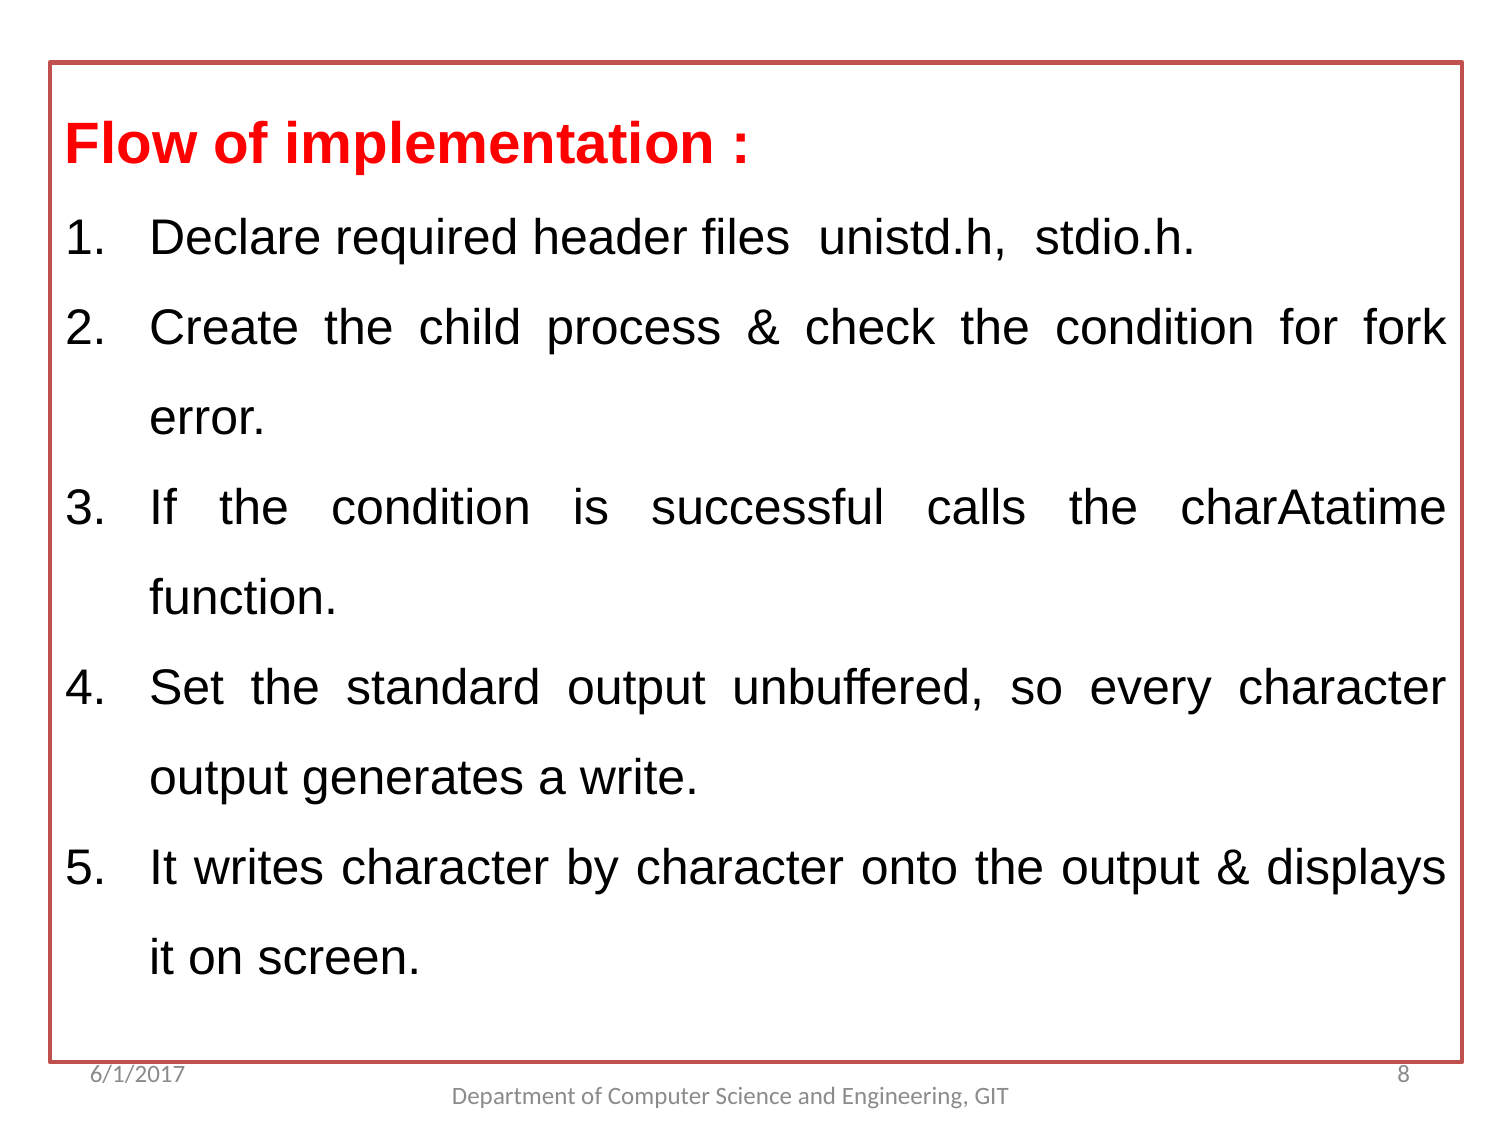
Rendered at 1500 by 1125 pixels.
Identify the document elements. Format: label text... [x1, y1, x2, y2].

text_box Department of Computer Science and Engineering, GIT [399, 1065, 1063, 1125]
text_box 6/1/2017 [75, 1042, 425, 1103]
text_box Flow of implementation : Declare required header files unistd.h, stdio.h. Create the child process & check the condition for fork error. If the condition is successful calls the charAtatime function. Set the standard output unbuffered, so every character output generates a write. It writes character by character onto the output & displays it on screen. [49, 62, 1463, 1063]
text_box <number> [1074, 1042, 1425, 1103]
